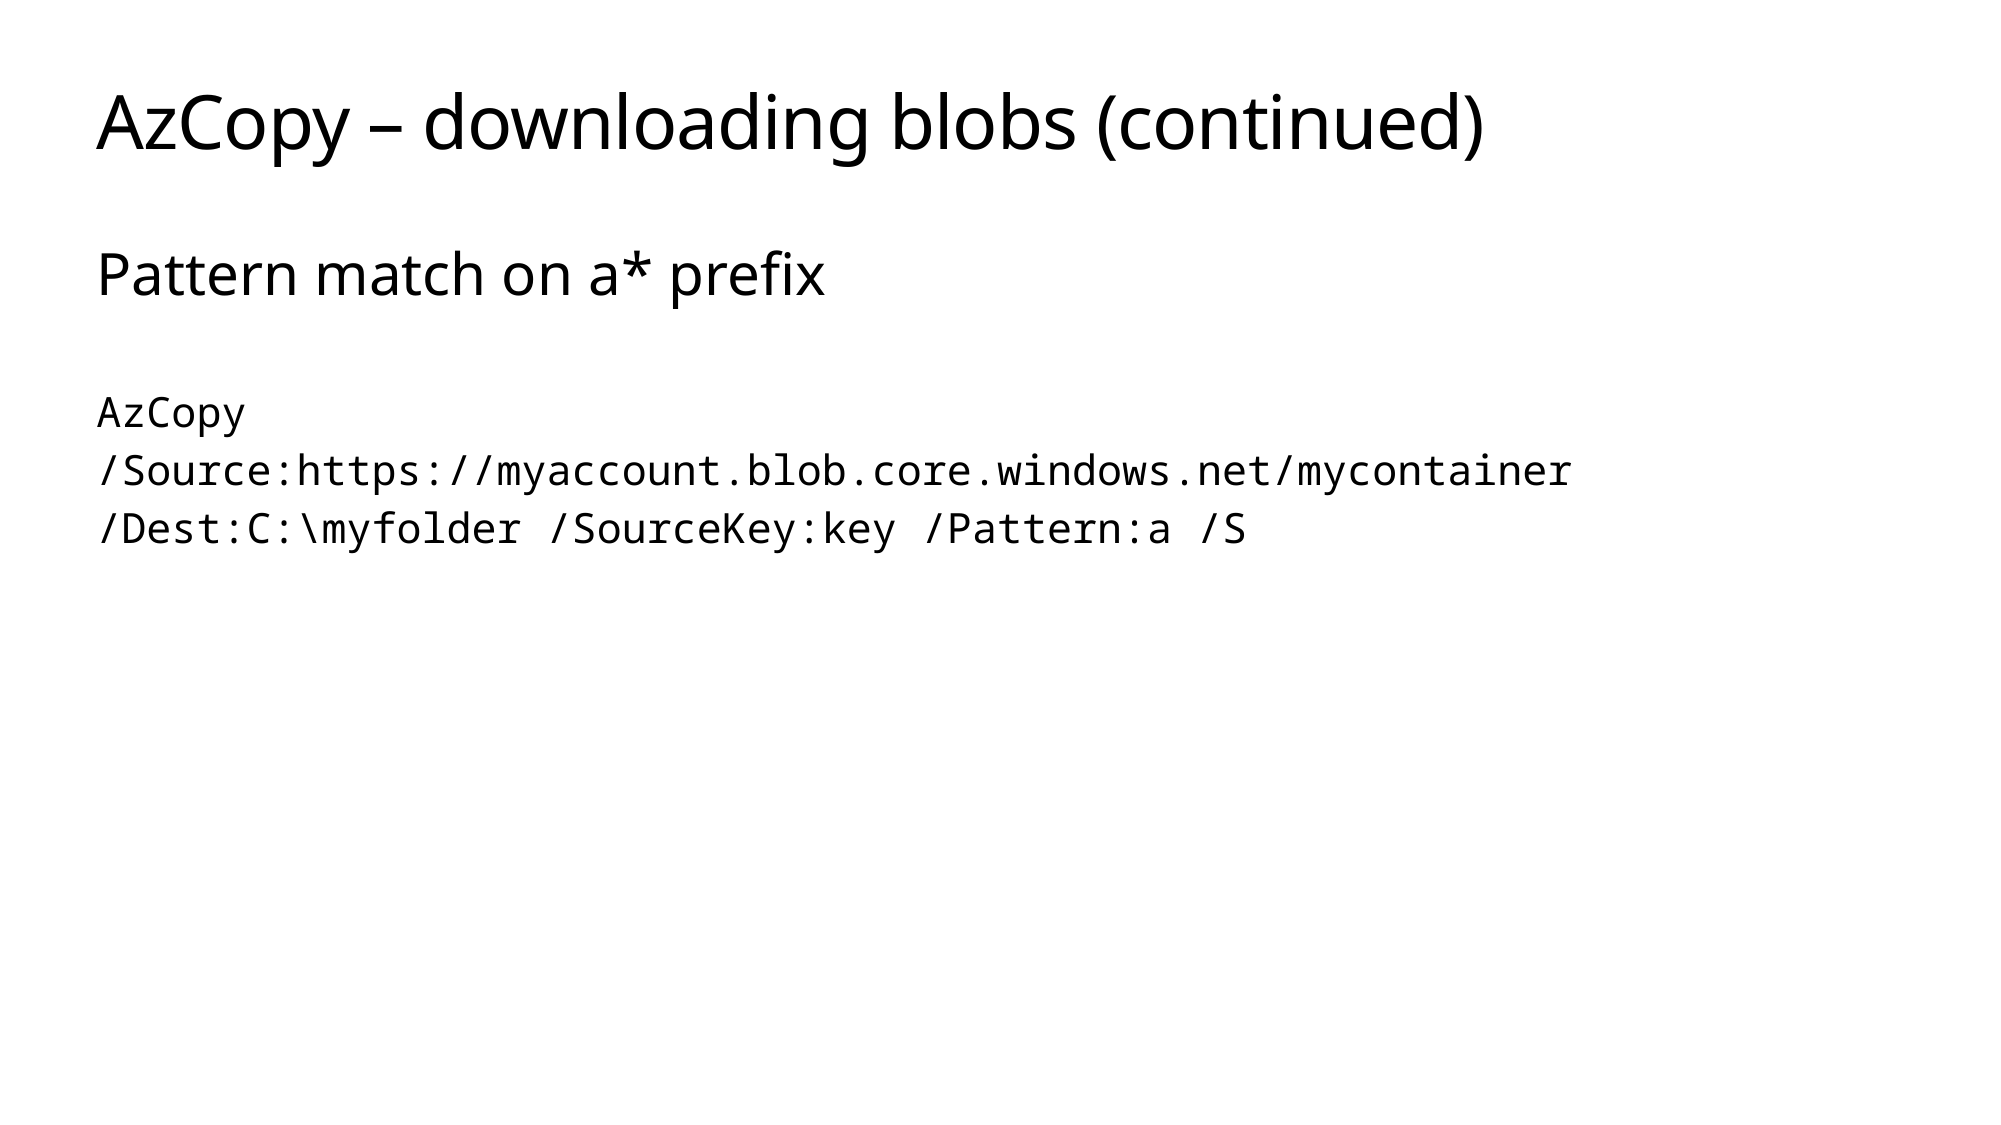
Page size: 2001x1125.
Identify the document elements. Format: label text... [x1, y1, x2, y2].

list Pattern match on a* prefix AzCopy /Source:https://myaccount.blob.core.windows.net/mycontainer /Dest:C:\myfolder /SourceKey:key /Pattern:a /S [96, 237, 1904, 563]
title AzCopy – downloading blobs (continued) [96, 75, 1904, 166]
